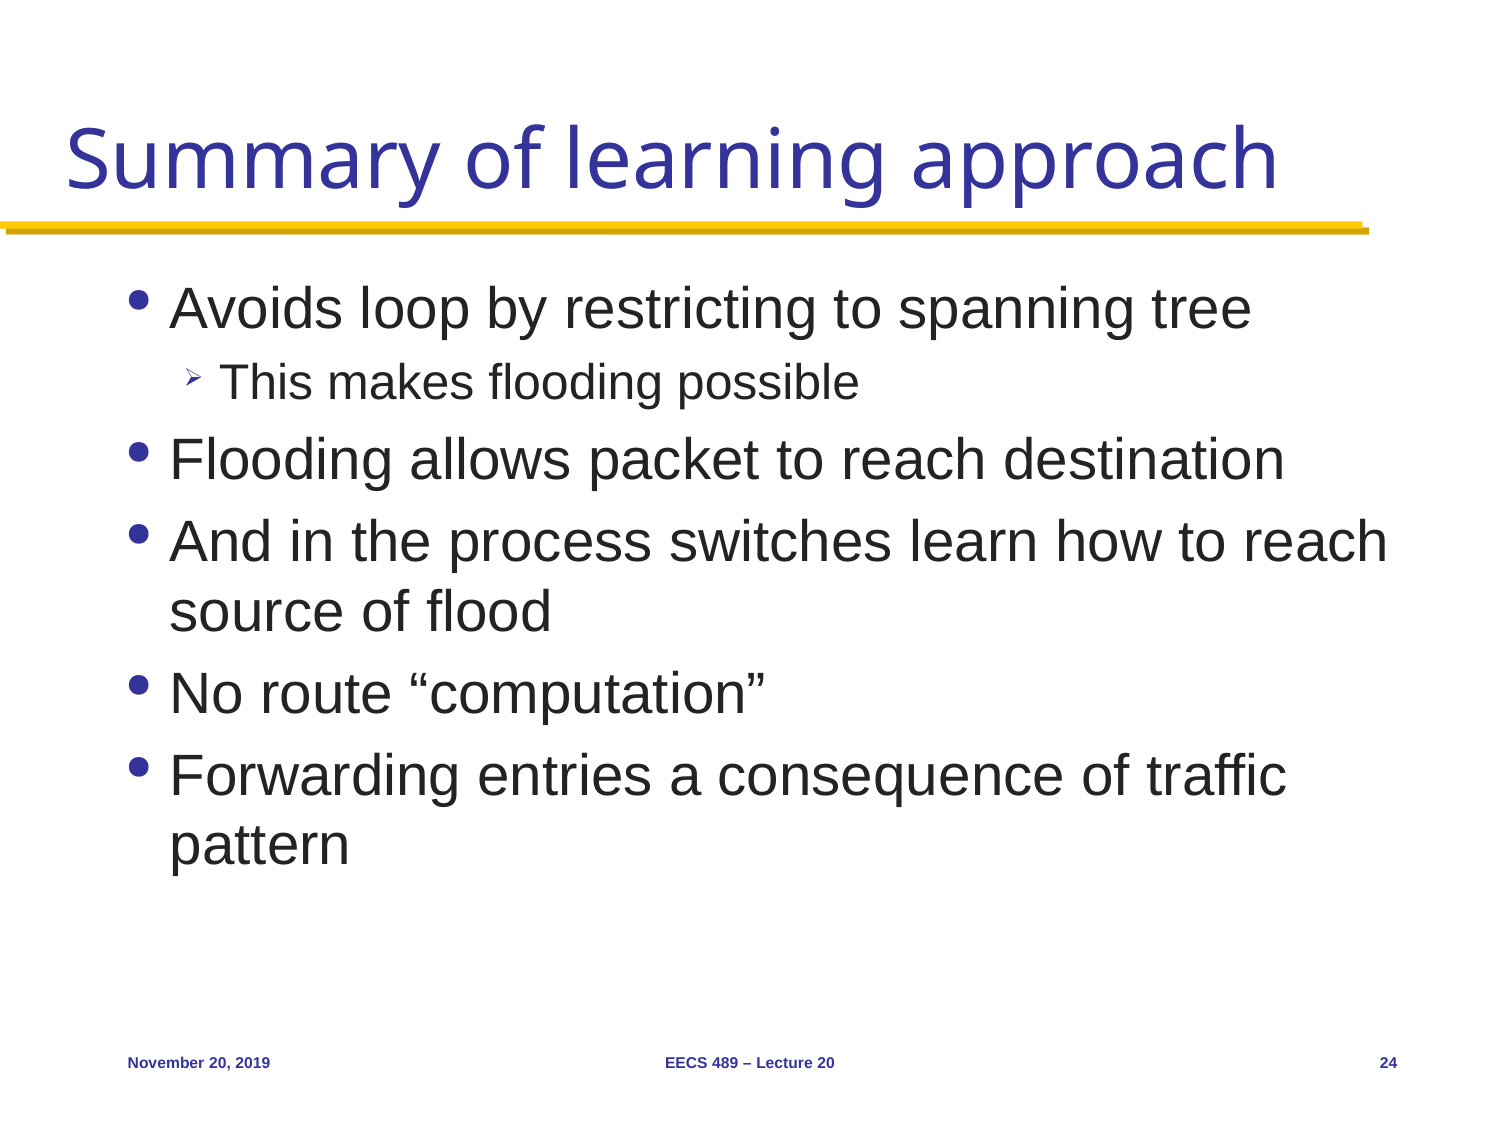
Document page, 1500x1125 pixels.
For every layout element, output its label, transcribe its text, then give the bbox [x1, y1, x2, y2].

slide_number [112, 1024, 426, 1101]
list Avoids loop by restricting to spanning tree This makes flooding possible Flooding allows packet to reach destination And in the process switches learn how to reach source of flood No route “computation” Forwarding entries a consequence of traffic pattern [112, 262, 1413, 988]
slide_number 24 [1312, 1024, 1413, 1101]
title Summary of learning approach [49, 24, 1451, 213]
footer EECS 489 – Lecture 20 [512, 1024, 988, 1101]
